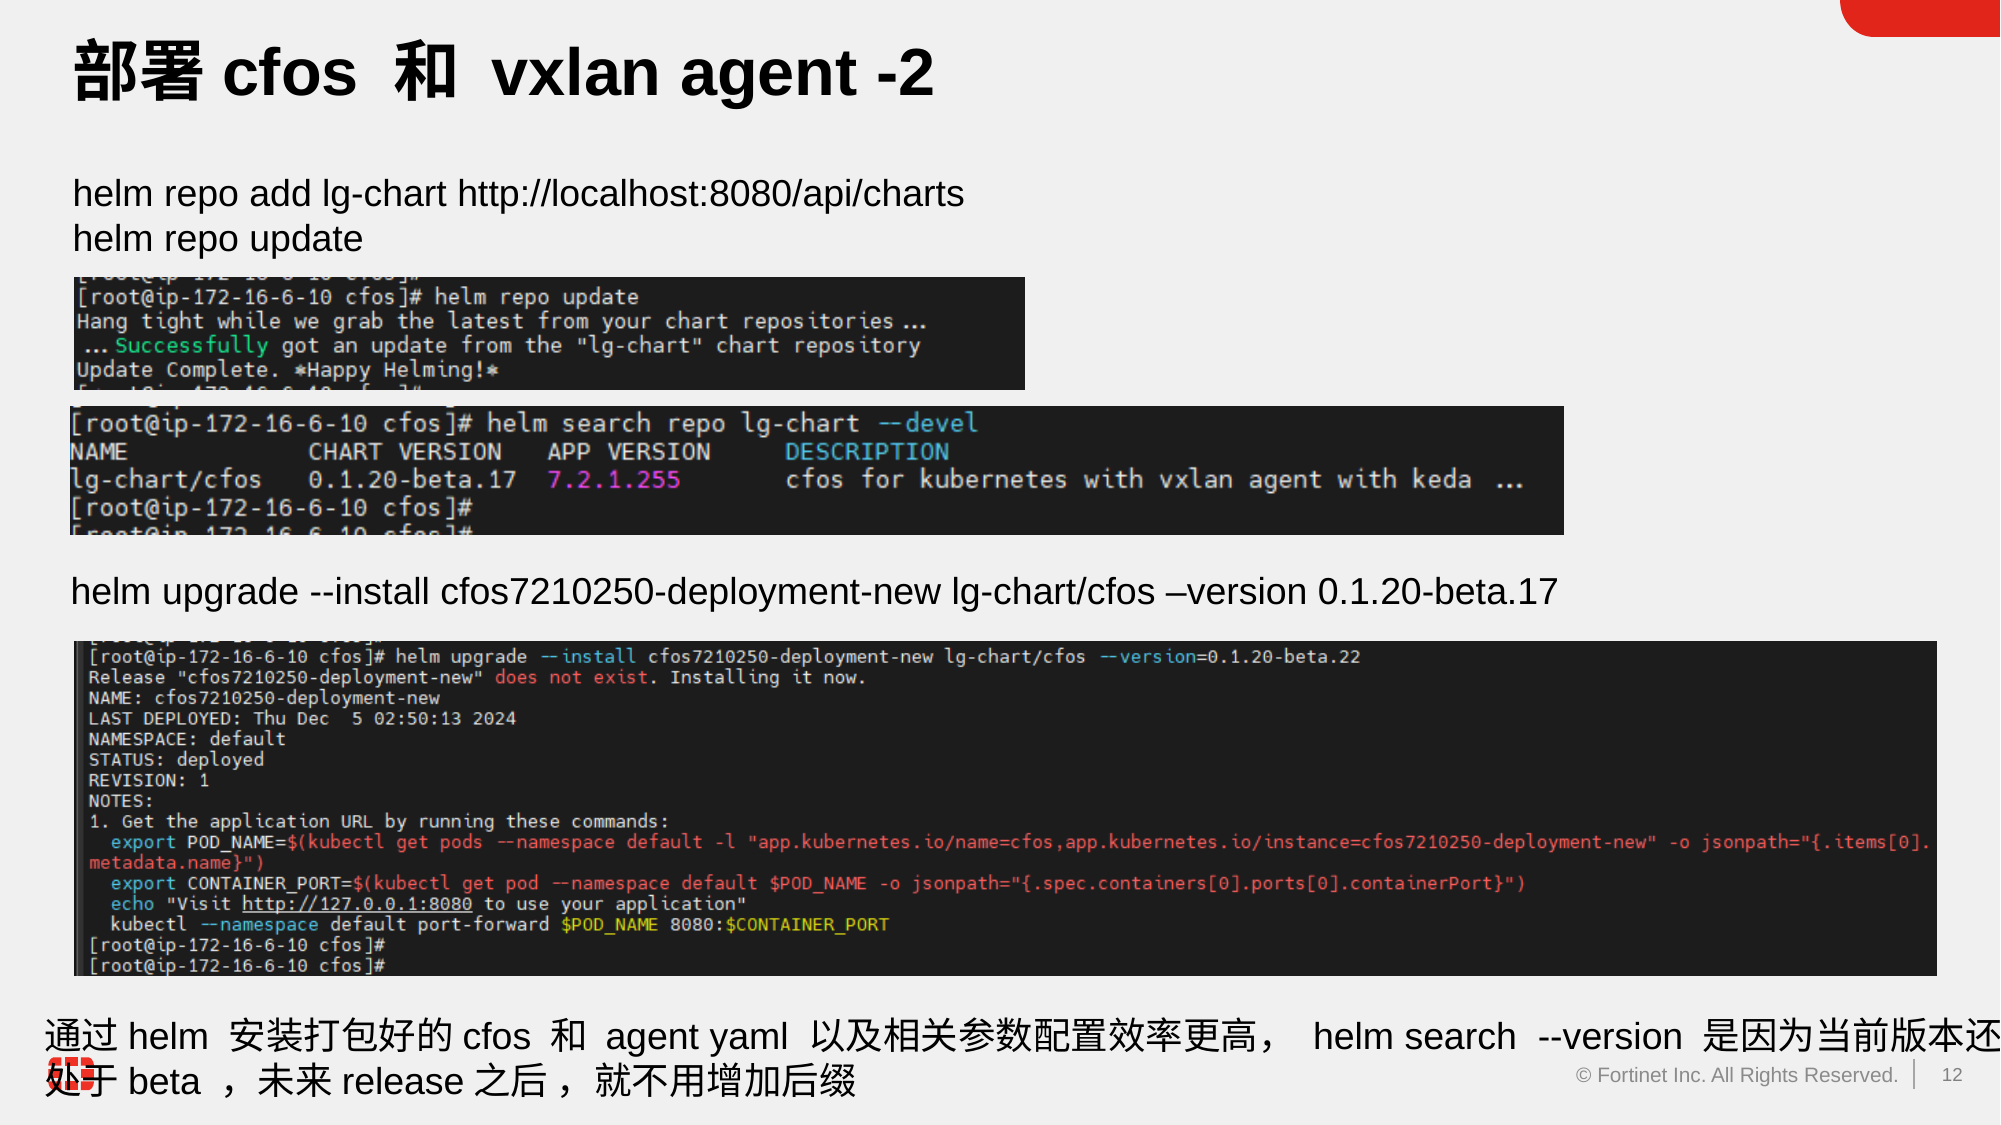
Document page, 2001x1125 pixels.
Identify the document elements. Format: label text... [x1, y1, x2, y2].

picture [73, 641, 1937, 976]
picture [74, 277, 1025, 390]
text_box helm upgrade --install cfos7210250-deployment-new lg-chart/cfos –version 0.1.20-beta.17 [70, 567, 1645, 703]
text_box 通过helm 安装打包好的cfos 和 agent yaml 以及相关参数配置效率更高， helm search --version 是因为当前版本还 处于beta ，未来release之后 ，就不用增加后缀 [29, 1004, 2000, 1110]
text_box helm repo add lg-chart http://localhost:8080/api/charts helm repo update helm search repo lg-chart --devel [57, 161, 1555, 491]
title 部署cfos 和 vxlan agent -2 [57, 30, 1783, 118]
picture [70, 406, 1564, 535]
